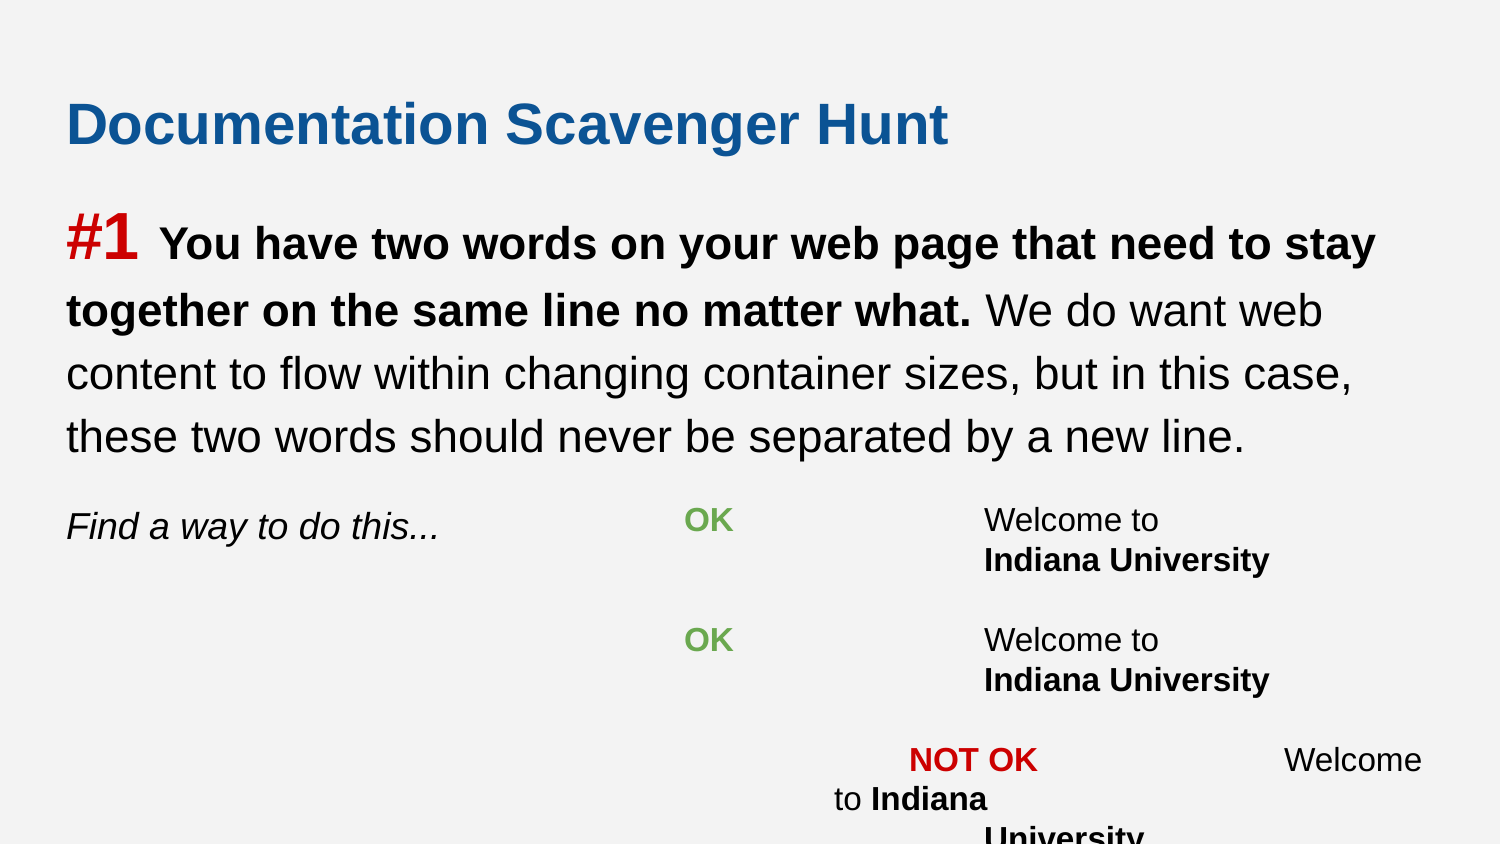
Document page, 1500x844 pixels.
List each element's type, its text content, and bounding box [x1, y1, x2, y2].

list #1 You have two words on your web page that need to stay together on the same line no matter what. We do want web content to flow within changing container sizes, but in this case, these two words should never be separated by a new line. Find a way to do this... [51, 165, 1449, 801]
text_box OK Welcome to Indiana University OK Welcome to Indiana University NOT OK Welcome to Indiana University [669, 483, 1449, 828]
title Documentation Scavenger Hunt [51, 71, 1449, 165]
